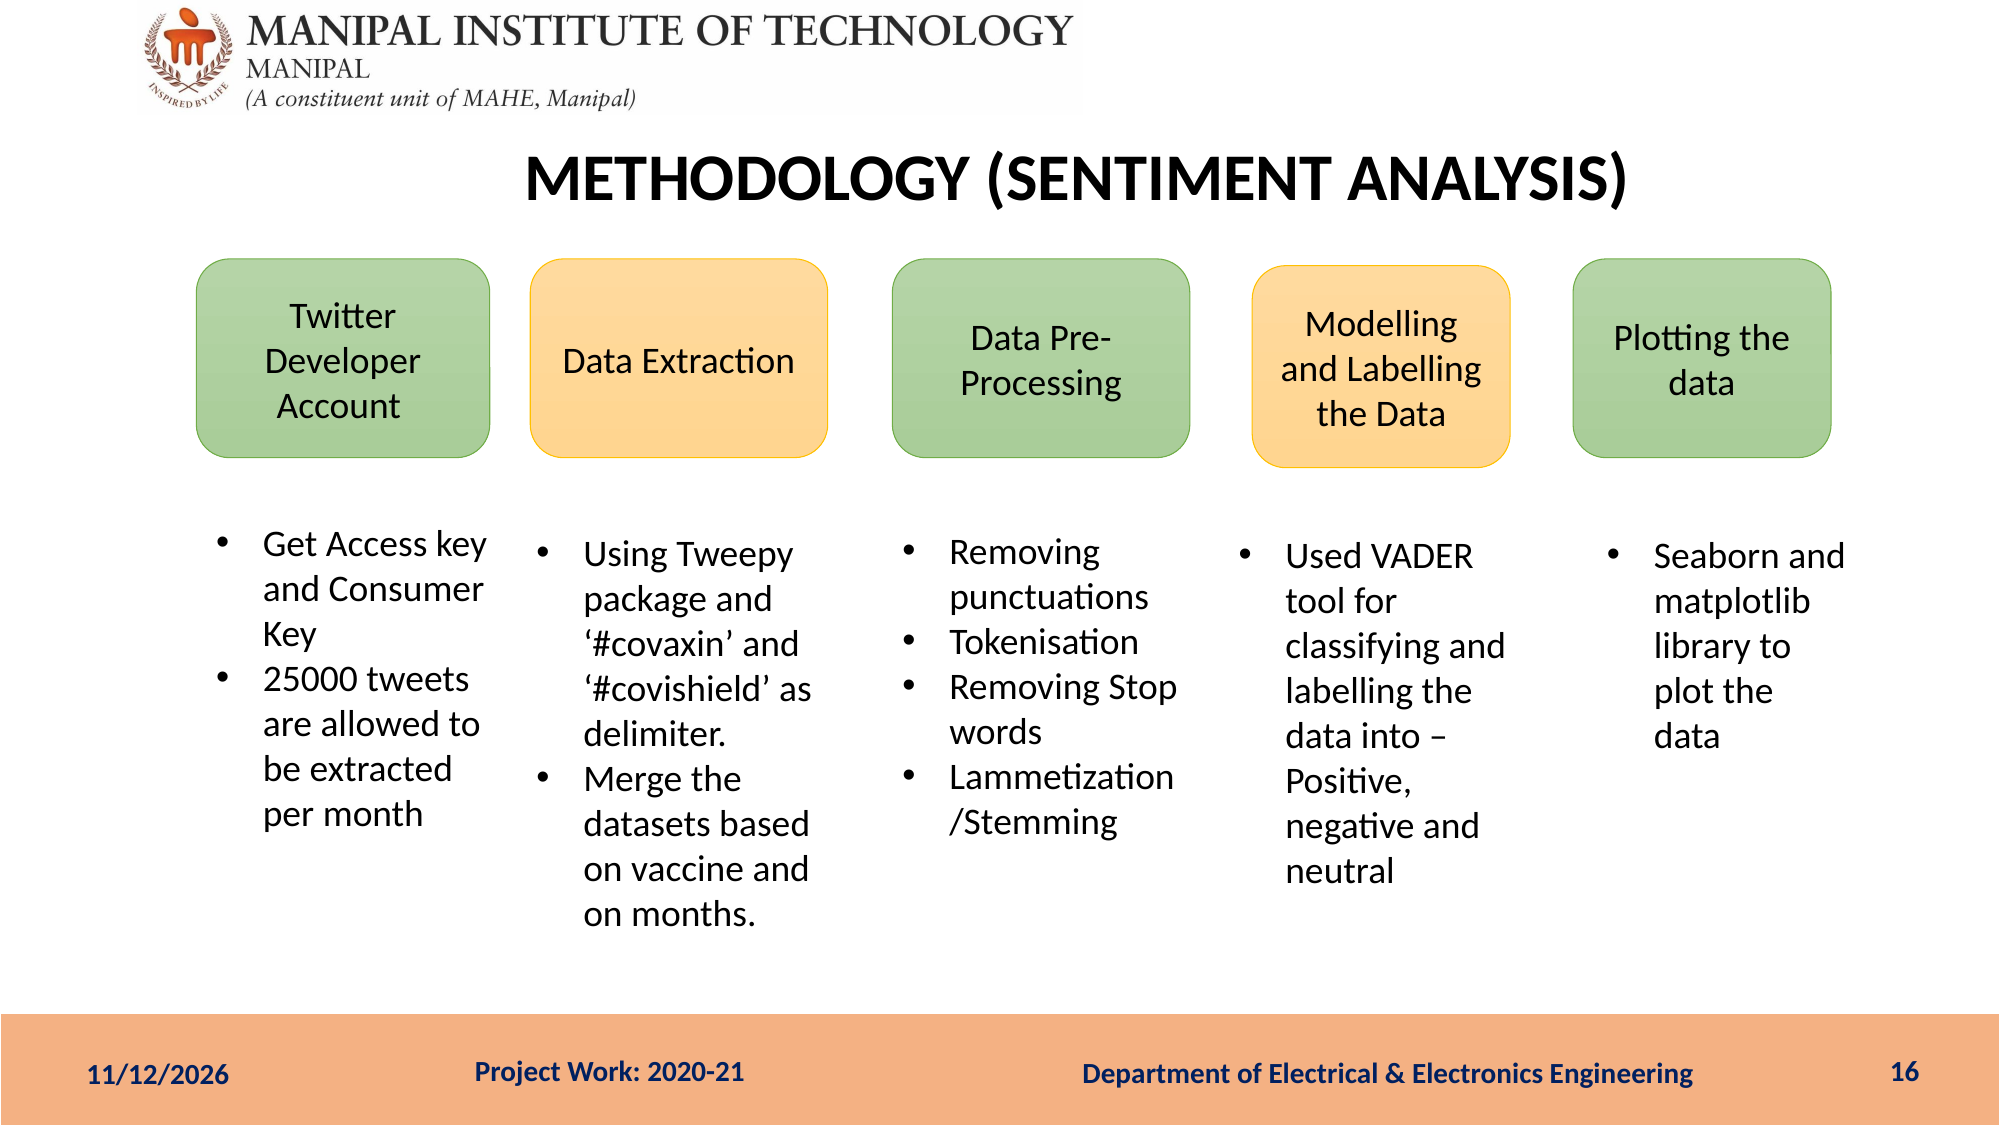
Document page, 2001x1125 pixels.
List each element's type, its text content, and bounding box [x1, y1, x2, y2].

slide_number 16 [1845, 1040, 1964, 1100]
text_box Used VADER tool for classifying and labelling the data into –Positive, negative and neutral [1223, 523, 1539, 899]
slide_number 21-Jun-21 [36, 1042, 279, 1103]
text_box Data Extraction [529, 258, 829, 459]
text_box Get Access key and Consumer Key 25000 tweets are allowed to be extracted per month [201, 511, 505, 841]
text_box Twitter Developer Account [195, 258, 491, 459]
text_box Plotting the data [1572, 258, 1832, 459]
text_box METHODOLOGY (SENTIMENT ANALYSIS) [157, 121, 1883, 237]
text_box Using Tweepy package and ‘#covaxin’ and ‘#covishield’ as delimiter. Merge the datasets based on vaccine and on months. [521, 521, 828, 941]
list [137, 255, 1863, 981]
title [137, 144, 1863, 255]
text_box Modelling and Labelling the Data [1251, 265, 1511, 469]
footer Department of Electrical & Electronics Engineering [983, 1042, 1793, 1103]
text_box Removing punctuations Tokenisation Removing Stop words Lammetization/Stemming [887, 519, 1203, 895]
text_box Seaborn and matplotlib library to plot the data [1592, 523, 1863, 764]
picture [137, 0, 1083, 115]
text_box Data Pre-Processing [891, 258, 1191, 459]
